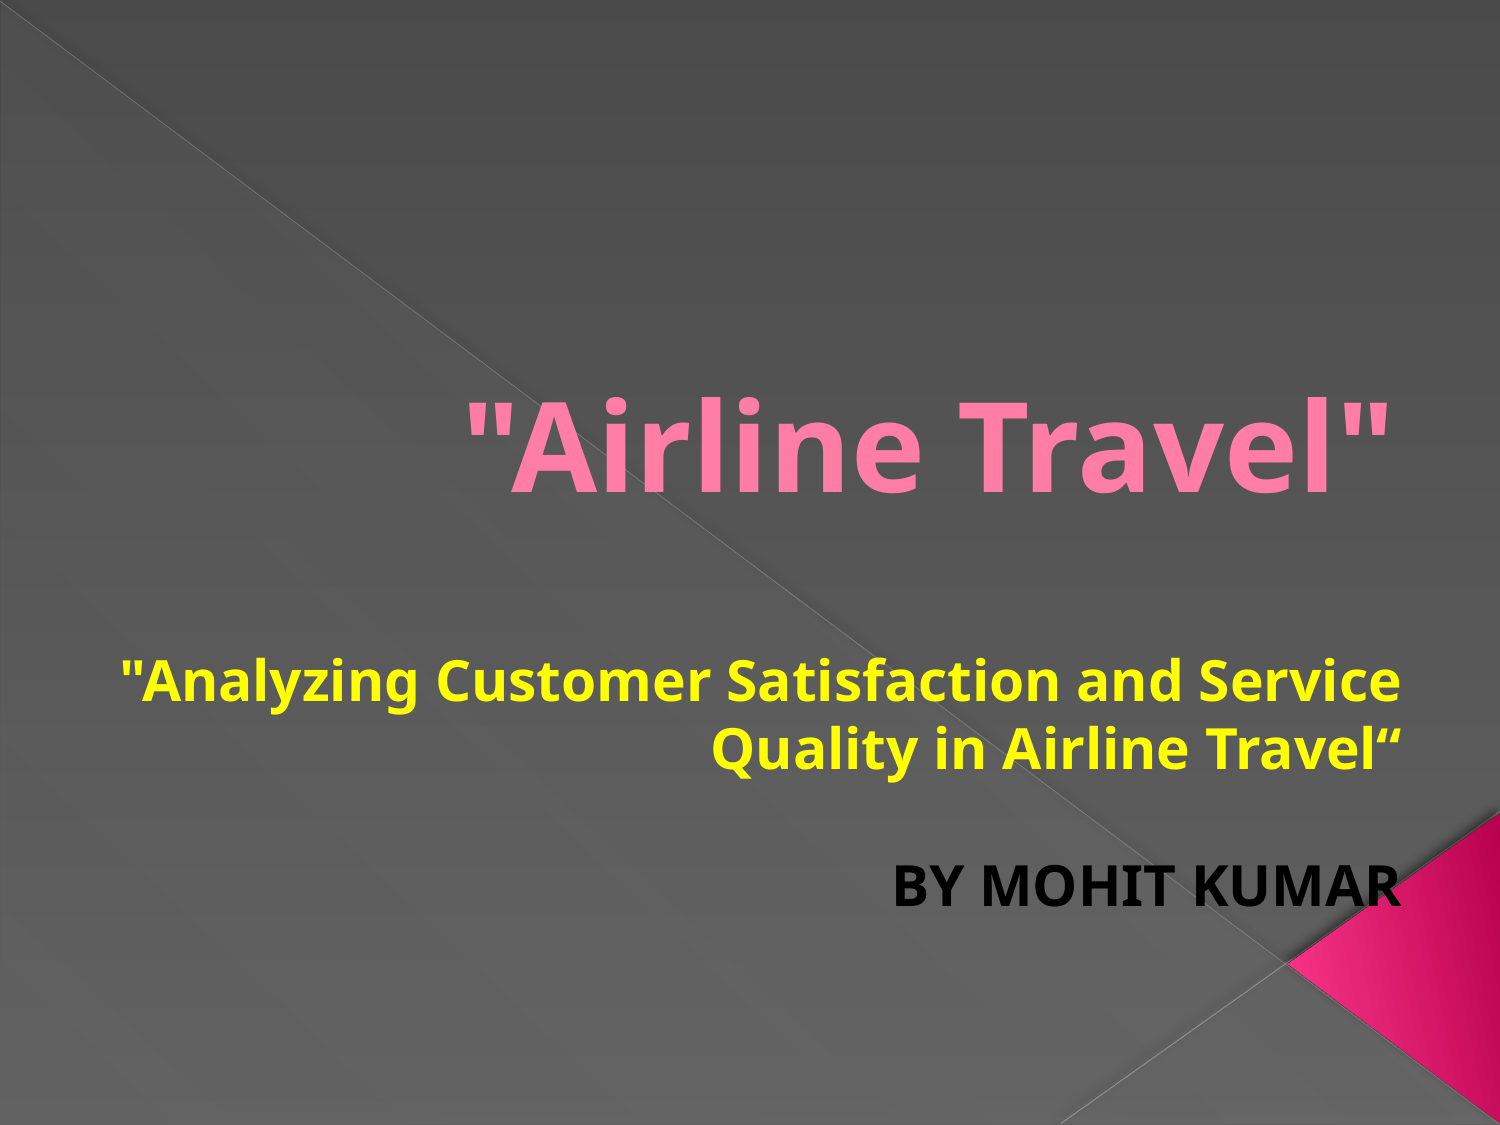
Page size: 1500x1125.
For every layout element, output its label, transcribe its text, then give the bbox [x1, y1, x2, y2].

subtitle "Analyzing Customer Satisfaction and Service Quality in Airline Travel“ BY MOHIT KUMAR [99, 637, 1423, 925]
title "Airline Travel" [88, 127, 1412, 525]
